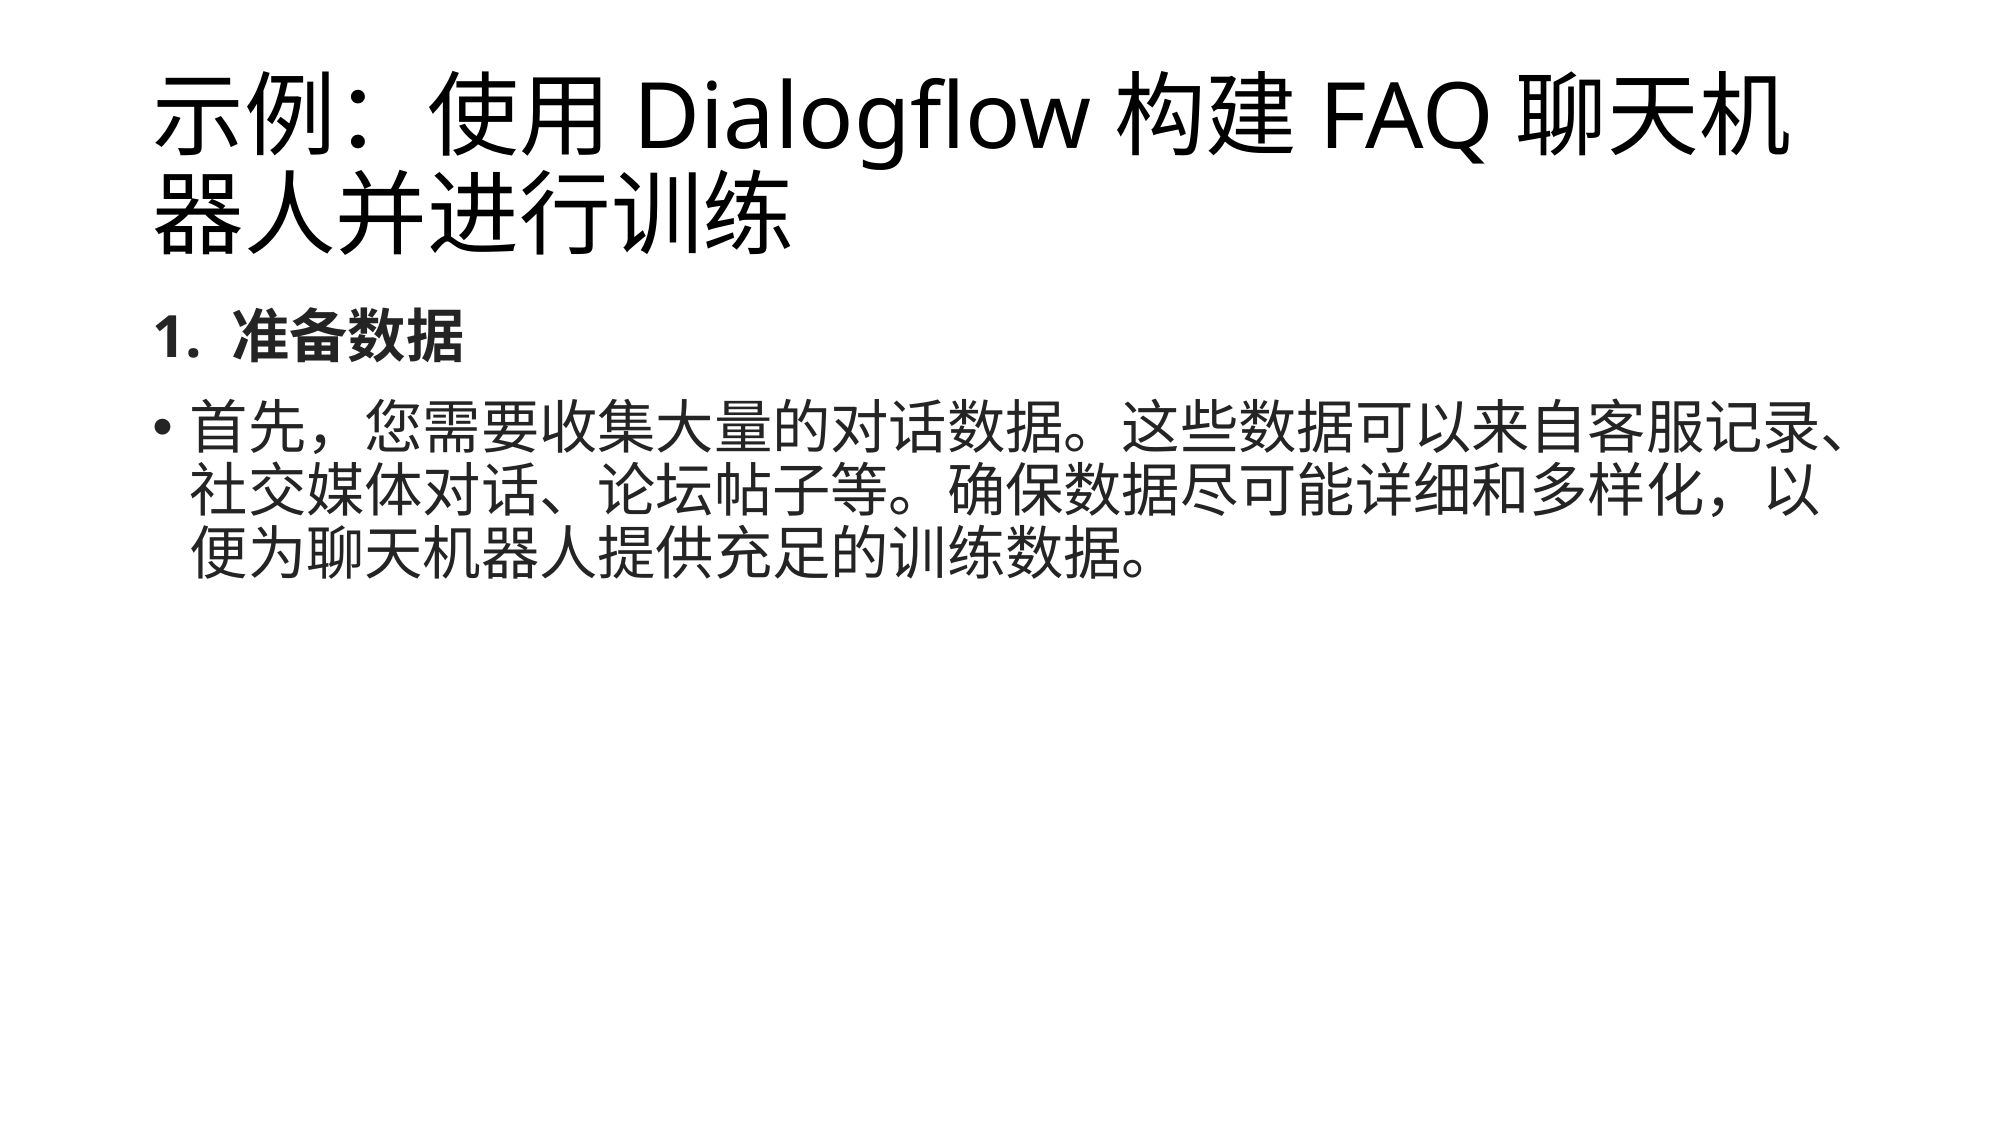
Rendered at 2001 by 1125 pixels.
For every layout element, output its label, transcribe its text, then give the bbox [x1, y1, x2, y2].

list 1. 准备数据 首先，您需要收集大量的对话数据。这些数据可以来自客服记录、社交媒体对话、论坛帖子等。确保数据尽可能详细和多样化，以便为聊天机器人提供充足的训练数据。 [137, 299, 1863, 1014]
title 示例：使用Dialogflow构建FAQ聊天机器人并进行训练 [137, 59, 1863, 278]
